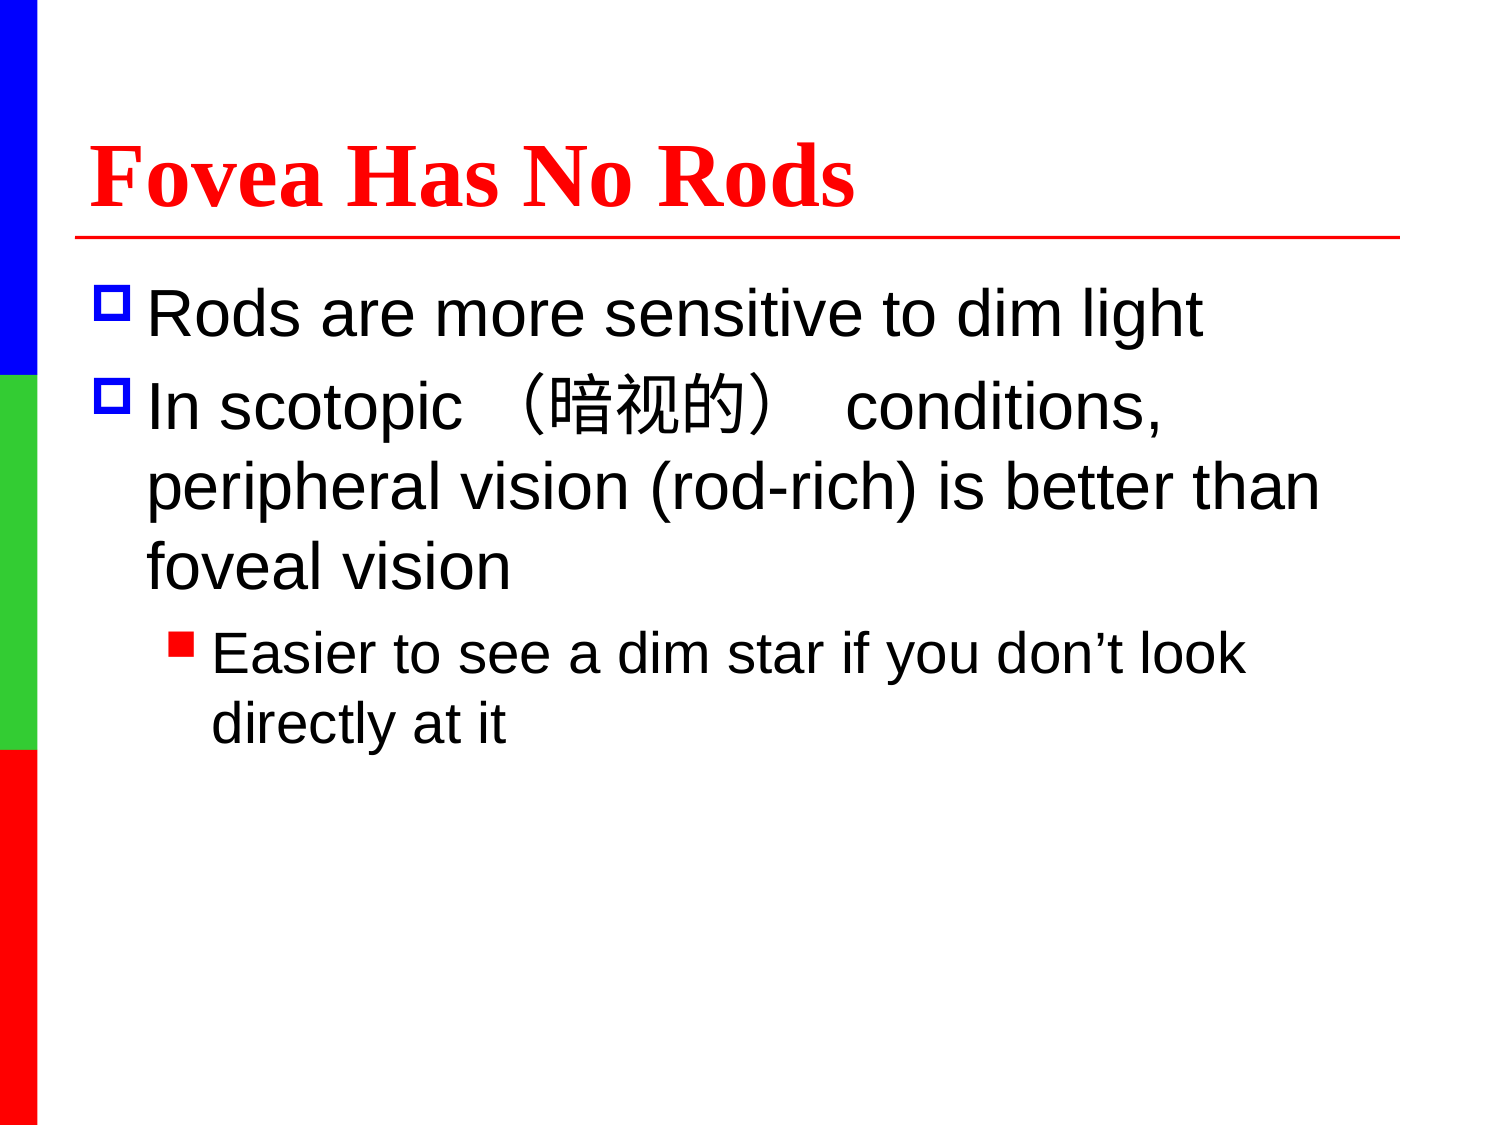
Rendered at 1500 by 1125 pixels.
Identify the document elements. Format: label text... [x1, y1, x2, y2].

list Rods are more sensitive to dim light In scotopic（暗视的） conditions, peripheral vision (rod-rich) is better than foveal vision Easier to see a dim star if you don’t look directly at it [74, 262, 1426, 1006]
title Fovea Has No Rods [74, 45, 1426, 233]
